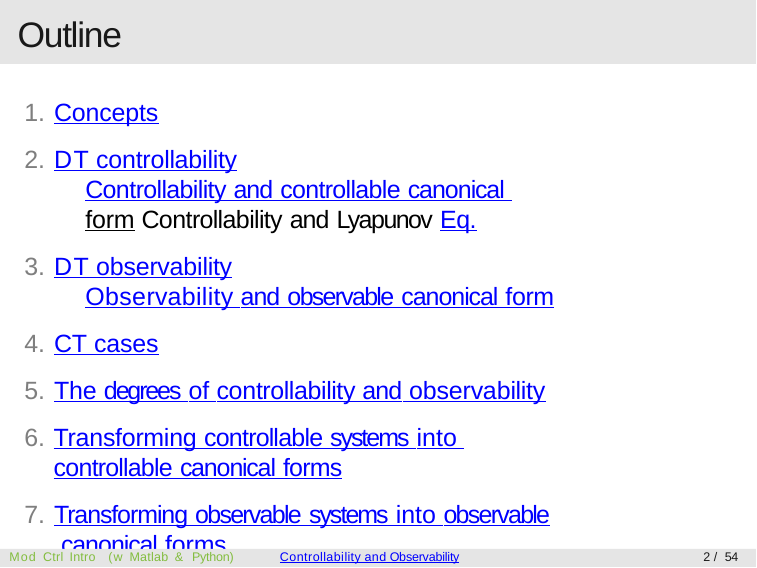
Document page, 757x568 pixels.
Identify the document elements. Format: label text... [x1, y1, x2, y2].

text_box [245, 548, 697, 567]
slide_number 2 / 54 [697, 547, 747, 568]
footer Mod Ctrl Intro (w Matlab & Python) [7, 547, 245, 568]
text_box Concepts DT controllability Controllability and controllable canonical form Controllability and Lyapunov Eq. DT observability Observability and observable canonical form CT cases The degrees of controllability and observability Transforming controllable systems into controllable canonical forms Transforming observable systems into observable canonical forms [22, 77, 734, 548]
text_box [0, 548, 7, 567]
text_box Controllability and Observability [277, 547, 478, 564]
text_box [747, 548, 756, 567]
title Outline [15, 9, 123, 108]
